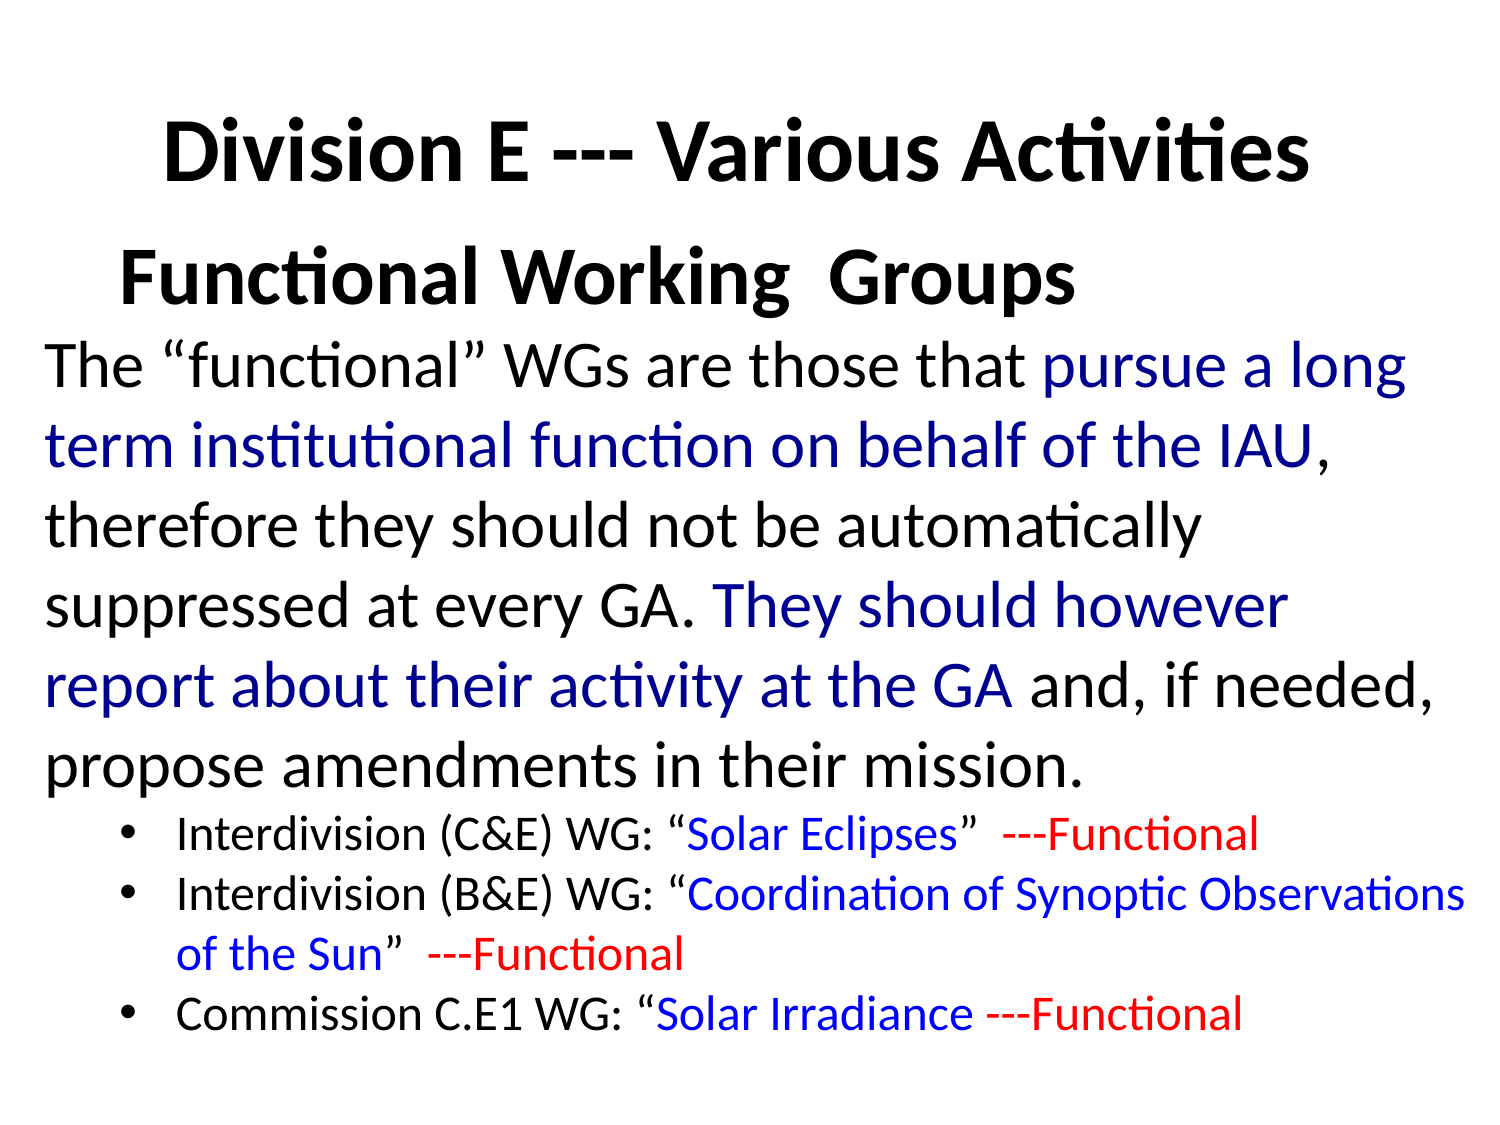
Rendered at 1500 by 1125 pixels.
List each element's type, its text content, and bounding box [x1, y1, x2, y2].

text_box Functional Working Groups The “functional” WGs are those that pursue a long term institutional function on behalf of the IAU, therefore they should not be automatically suppressed at every GA. They should however report about their activity at the GA and, if needed, propose amendments in their mission. Interdivision (C&E) WG: “Solar Eclipses” ---Functional Interdivision (B&E) WG: “Coordination of Synoptic Observations of the Sun” ---Functional Commission C.E1 WG: “Solar Irradiance ---Functional [29, 213, 1483, 1125]
title Division E --- Various Activities [62, 37, 1413, 213]
